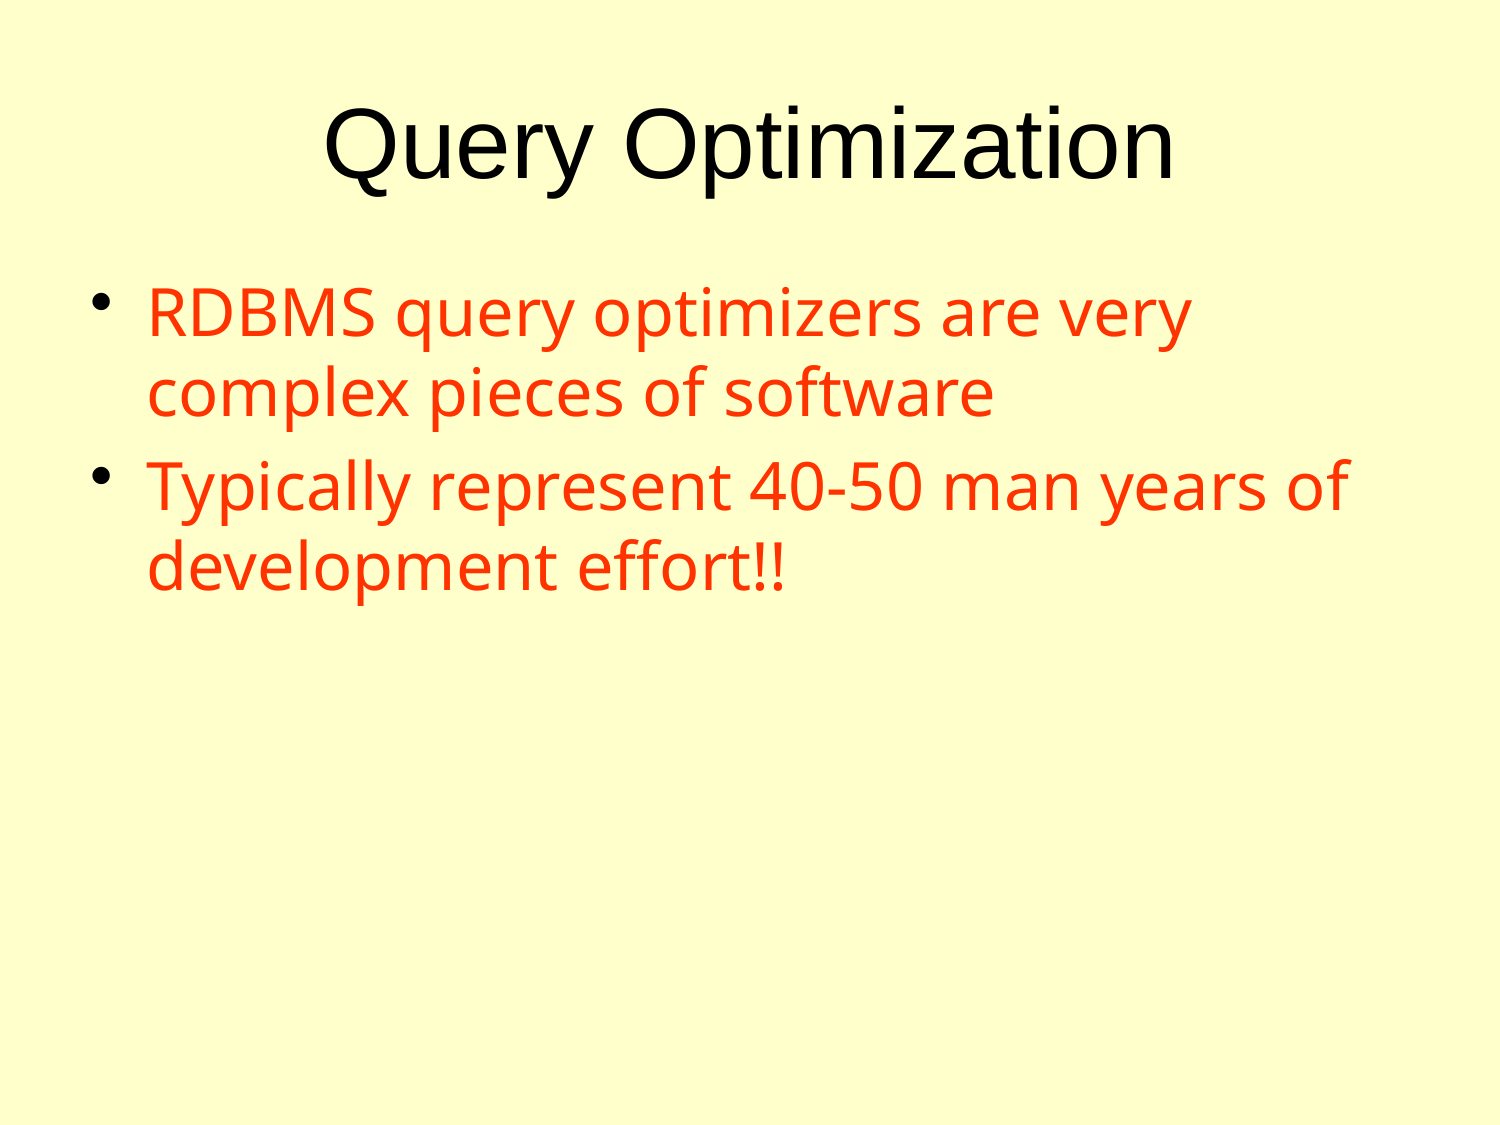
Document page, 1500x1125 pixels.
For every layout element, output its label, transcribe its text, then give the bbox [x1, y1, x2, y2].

list RDBMS query optimizers are very complex pieces of software Typically represent 40-50 man years of development effort!! [74, 262, 1426, 1006]
title Query Optimization [74, 44, 1426, 233]
